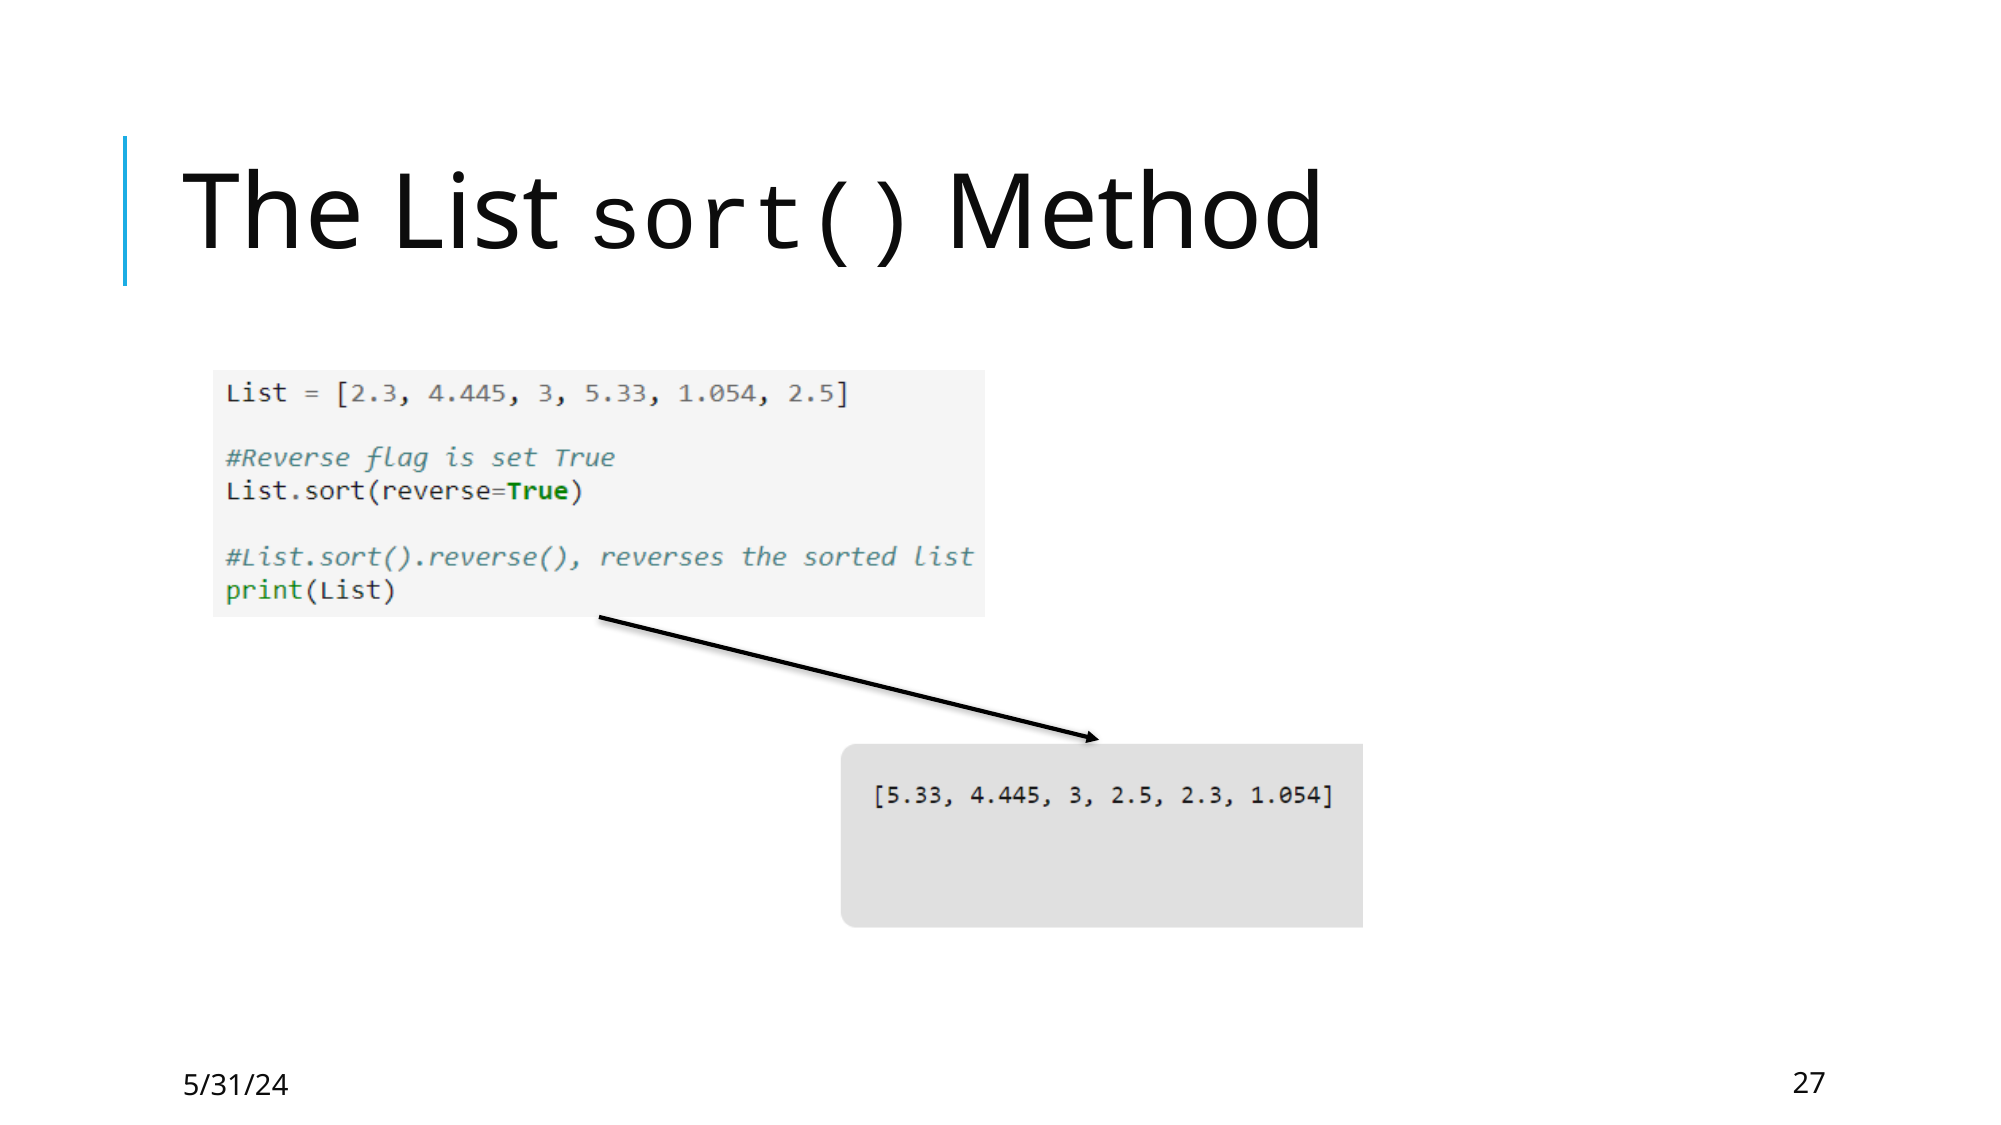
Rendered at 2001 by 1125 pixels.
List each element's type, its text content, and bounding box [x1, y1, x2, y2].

picture [835, 739, 1363, 939]
title The List sort() Method [168, 96, 1763, 342]
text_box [598, 616, 1100, 740]
picture [212, 370, 985, 618]
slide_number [168, 1061, 522, 1107]
slide_number 27 [1777, 1061, 1938, 1107]
